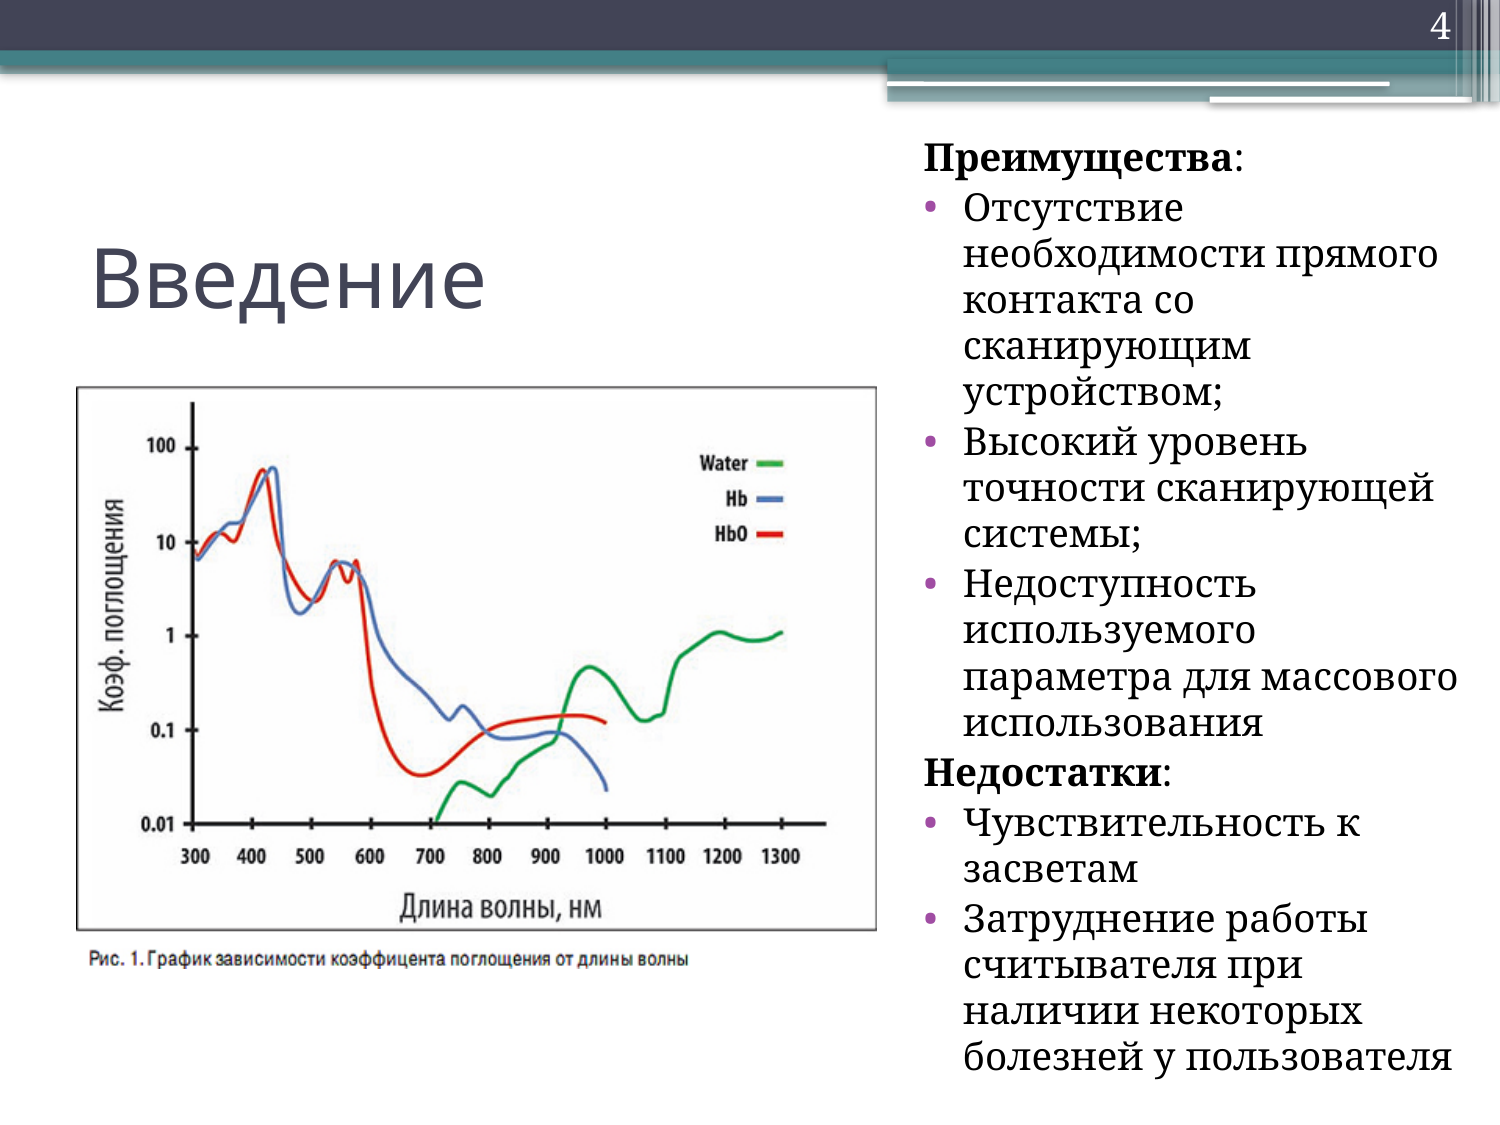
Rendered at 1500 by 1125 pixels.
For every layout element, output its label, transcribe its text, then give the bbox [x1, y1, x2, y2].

slide_number 4 [1341, 0, 1466, 61]
title Введение [75, 187, 891, 363]
list Преимущества: Отсутствие необходимости прямого контакта со сканирующим устройством; Высокий уровень точности сканирующей системы; Недоступность используемого параметра для массового использования Недостатки: Чувствительность к засветам Затруднение работы считывателя при наличии некоторых болезней у пользователя [891, 125, 1483, 1106]
picture [76, 385, 877, 969]
